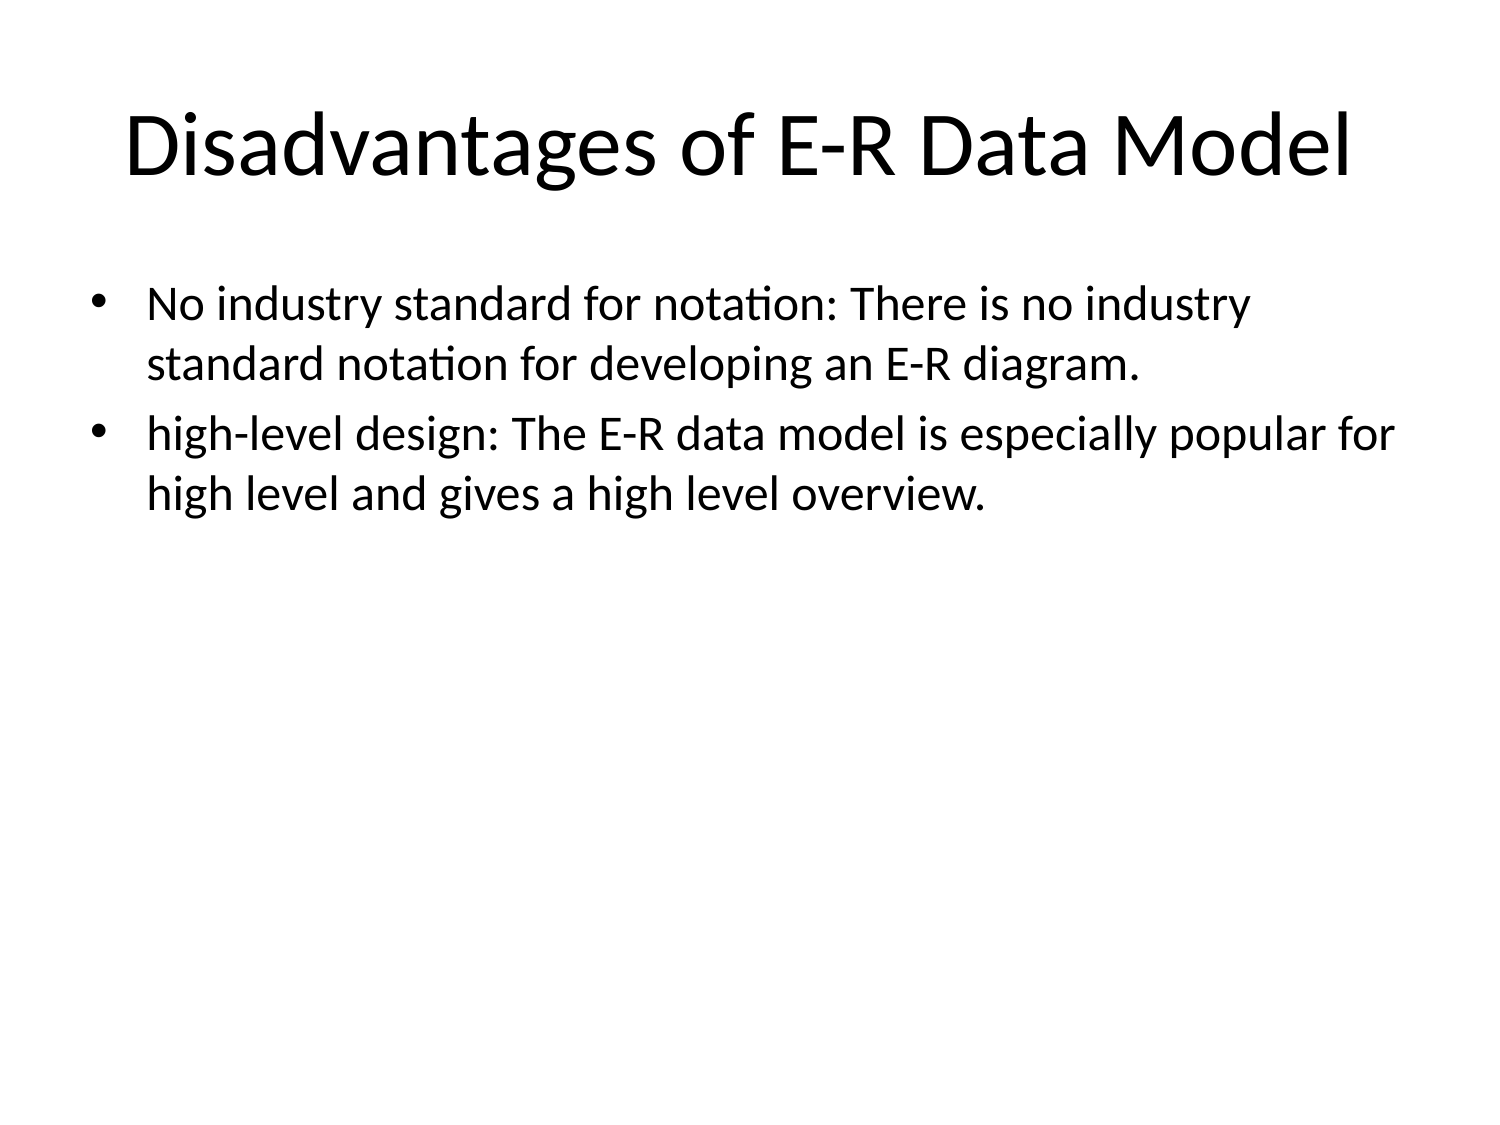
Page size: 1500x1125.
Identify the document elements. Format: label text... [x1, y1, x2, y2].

title Disadvantages of E-R Data Model [75, 45, 1425, 233]
list No industry standard for notation: There is no industry standard notation for developing an E-R diagram. high-level design: The E-R data model is especially popular for high level and gives a high level overview. [75, 262, 1425, 1005]
